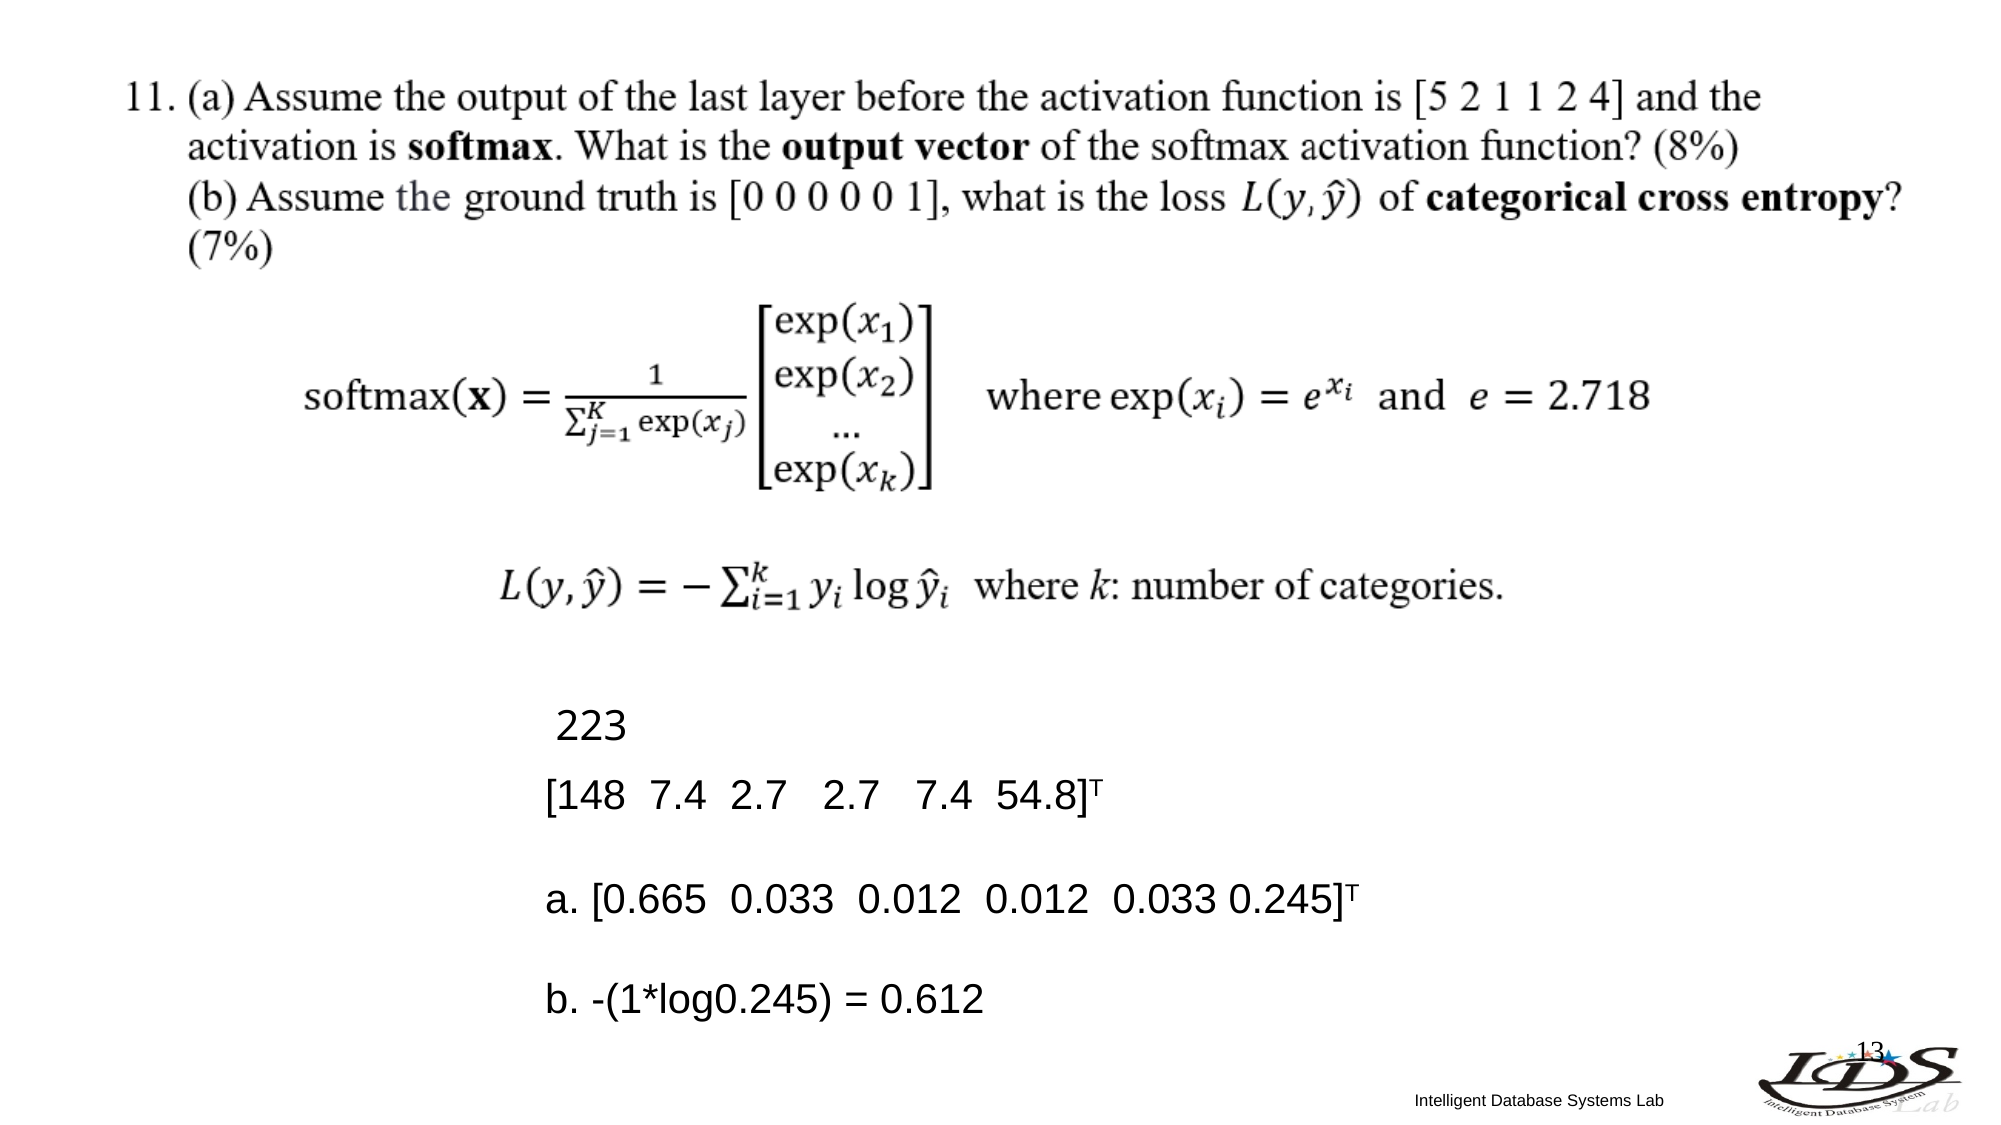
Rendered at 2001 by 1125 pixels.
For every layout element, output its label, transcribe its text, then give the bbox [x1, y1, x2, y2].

slide_number 13 [1433, 1024, 1901, 1103]
picture [1740, 1034, 1977, 1125]
text_box a. [0.665 0.033 0.012 0.012 0.033 0.245]T b. -(1*log0.245) = 0.612 [530, 864, 1561, 1030]
text_box [148 7.4 2.7 2.7 7.4 54.8]T [530, 760, 1606, 825]
text_box 223 [540, 691, 834, 756]
picture [111, 62, 1919, 621]
